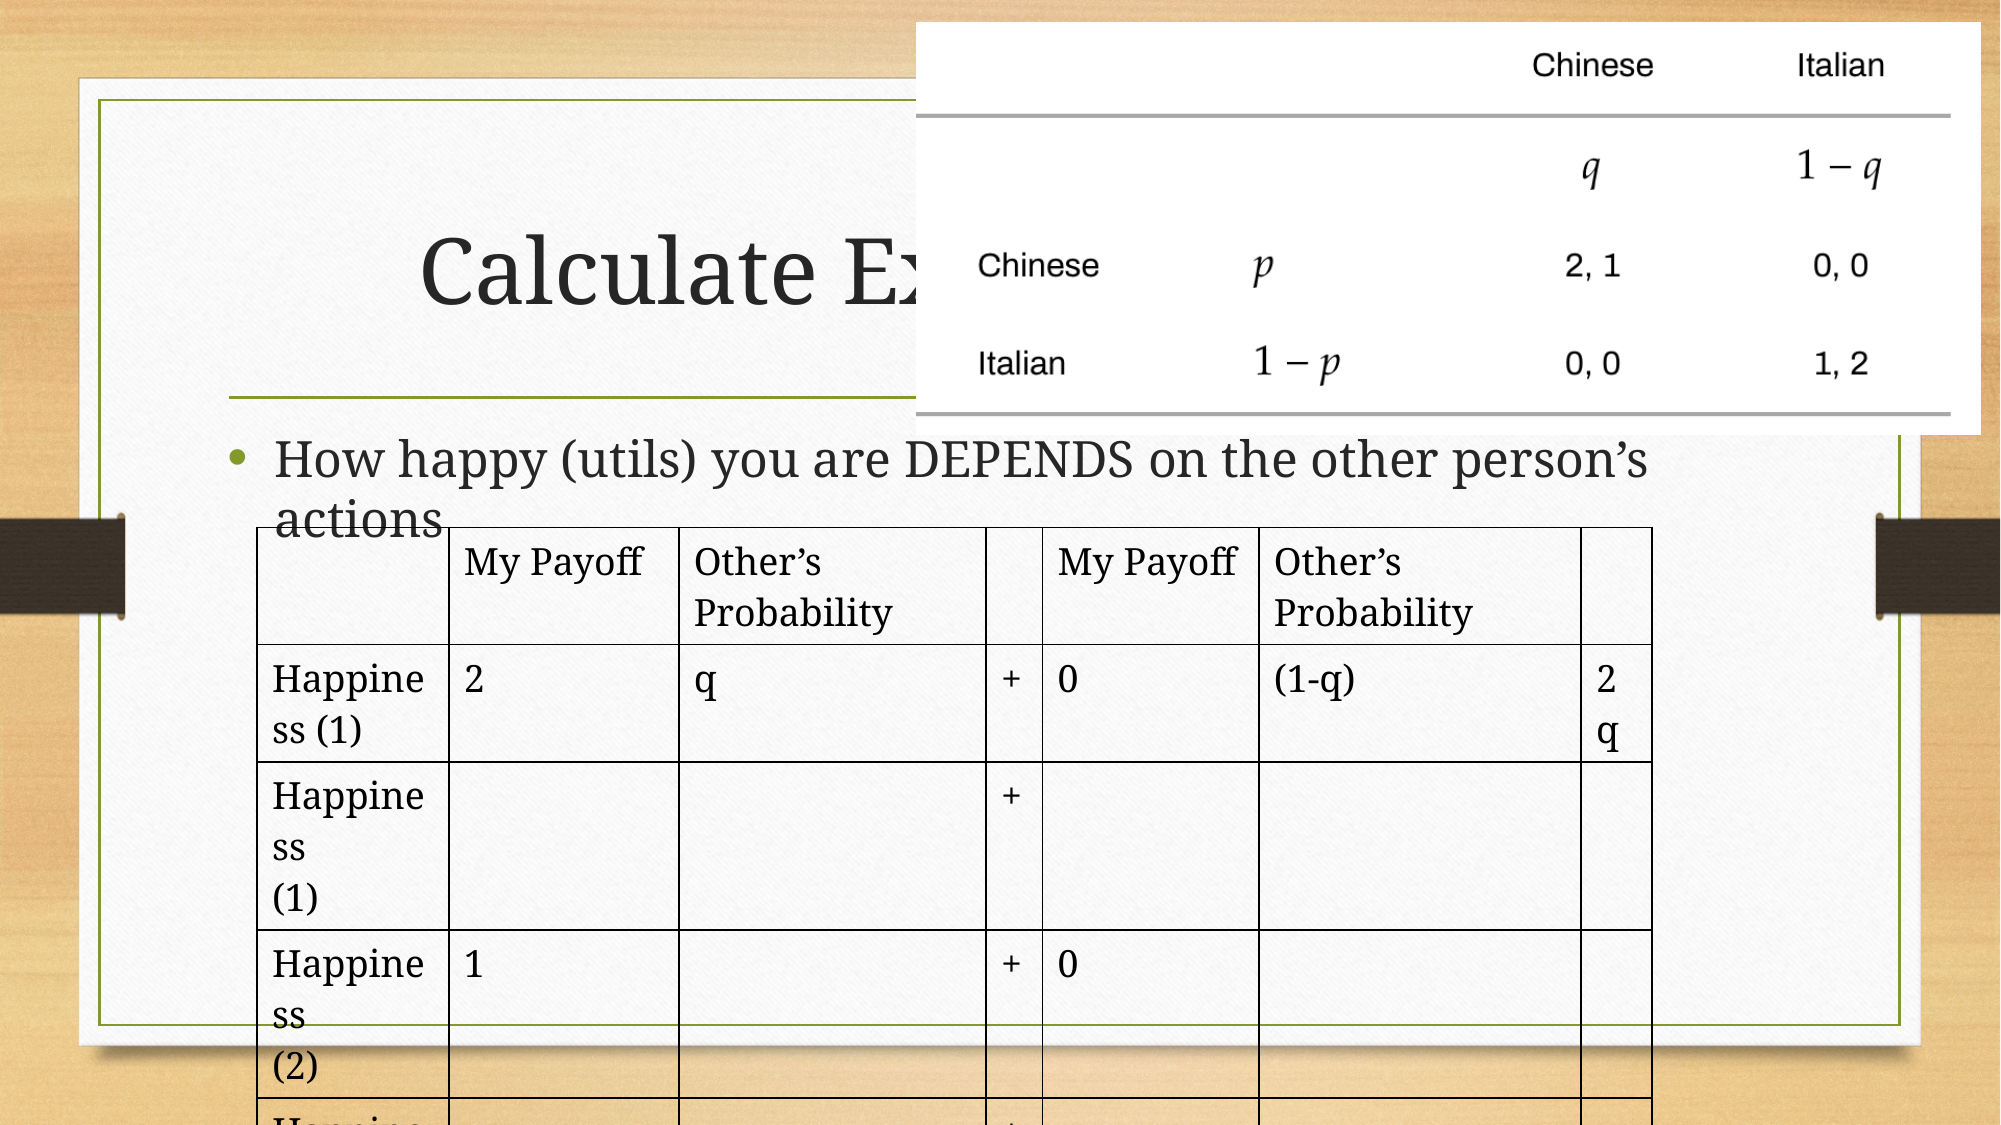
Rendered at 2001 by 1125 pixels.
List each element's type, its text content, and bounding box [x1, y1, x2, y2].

table_header [258, 528, 448, 644]
table_cell [680, 931, 985, 1097]
table_cell 2 [450, 645, 678, 761]
picture [0, 0, 2001, 1125]
table_cell 1 [450, 931, 678, 1097]
table_cell Happiness (2) [258, 1099, 448, 1125]
table_header Other’s Probability [1260, 528, 1580, 644]
table_cell [1043, 763, 1258, 929]
list How happy (utils) you are DEPENDS on the other person’s actions [212, 419, 1788, 964]
table_header My Payoff [450, 528, 678, 644]
table_cell [1582, 763, 1651, 929]
table_cell Happiness (1) [258, 763, 448, 929]
table_cell Happiness (1) [258, 645, 448, 761]
table_header Other’s Probability [680, 528, 985, 644]
table_cell Happiness (2) [258, 931, 448, 1097]
table_cell + [987, 931, 1042, 1097]
table_cell + [987, 763, 1042, 929]
table_header My Payoff [1043, 528, 1258, 644]
table_cell [1582, 1099, 1651, 1125]
table_cell 0 [1043, 931, 1258, 1097]
title Calculate Expected Payoffs [212, 161, 916, 375]
table_cell [1043, 1099, 1258, 1125]
table_cell [450, 1099, 678, 1125]
table_cell 2q [1582, 645, 1651, 761]
table_cell + [987, 1099, 1042, 1125]
table_header [987, 528, 1042, 644]
table_cell [450, 763, 678, 929]
table_cell [1582, 931, 1651, 1097]
table_cell q [680, 645, 985, 761]
table_cell (1-q) [1260, 645, 1580, 761]
table_cell [680, 763, 985, 929]
table_cell 0 [1043, 645, 1258, 761]
table_cell + [987, 645, 1042, 761]
table_cell [1260, 1099, 1580, 1125]
table_cell [1260, 931, 1580, 1097]
table_header [1582, 528, 1651, 644]
table_cell [680, 1099, 985, 1125]
table_cell [1260, 763, 1580, 929]
